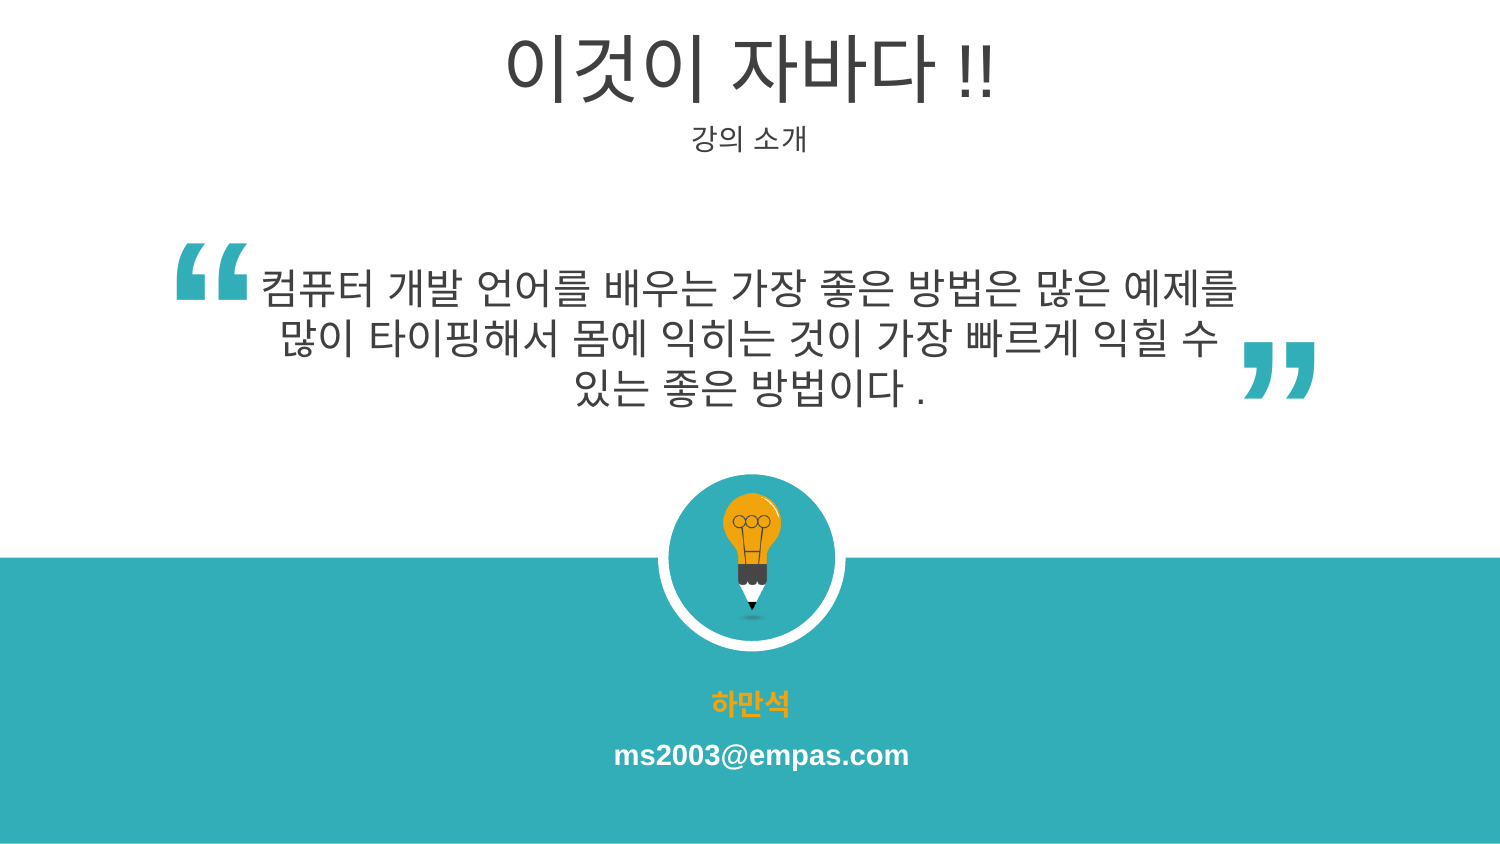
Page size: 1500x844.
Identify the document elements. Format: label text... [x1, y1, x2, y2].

text_box “ [147, 173, 270, 429]
text_box “ [1222, 214, 1345, 470]
text_box 하만석 [615, 679, 888, 728]
picture [723, 493, 781, 622]
list 이것이 자바다!! [0, 20, 1500, 114]
text_box 컴퓨터 개발 언어를 배우는 가장 좋은 방법은 많은 예제를 많이 타이핑해서 몸에 익히는 것이 가장 빠르게 익힐 수 있는 좋은 방법이다. [270, 255, 1222, 421]
text_box ms2003@empas.com [596, 728, 928, 779]
list 강의 소개 [0, 114, 1500, 162]
